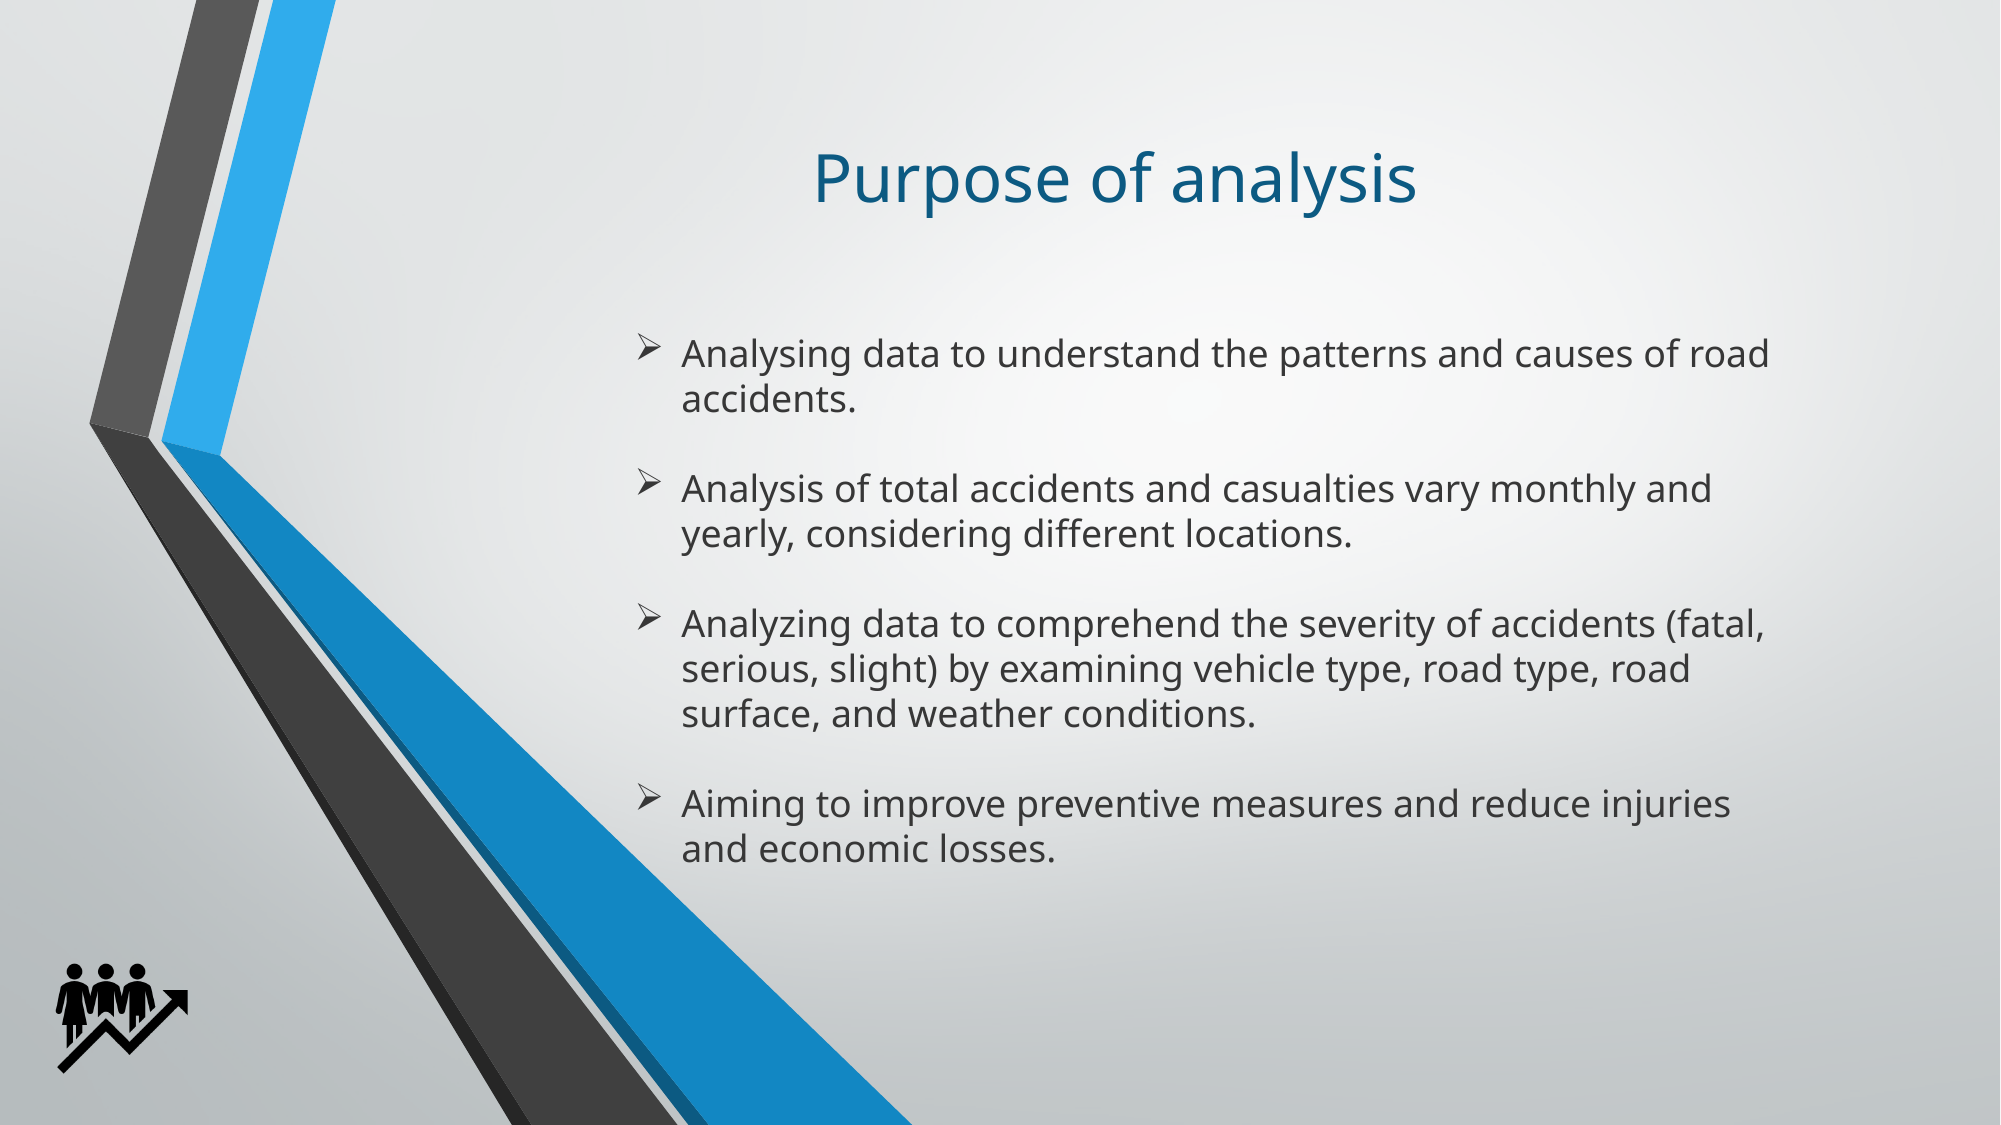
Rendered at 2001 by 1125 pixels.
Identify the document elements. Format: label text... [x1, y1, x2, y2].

text_box Analysing data to understand the patterns and causes of road accidents. Analysis of total accidents and casualties vary monthly and yearly, considering different locations. Analyzing data to comprehend the severity of accidents (fatal, serious, slight) by examining vehicle type, road type, road surface, and weather conditions. Aiming to improve preventive measures and reduce injuries and economic losses. [619, 322, 1789, 922]
picture [45, 940, 197, 1091]
text_box Purpose of analysis [797, 128, 1449, 224]
